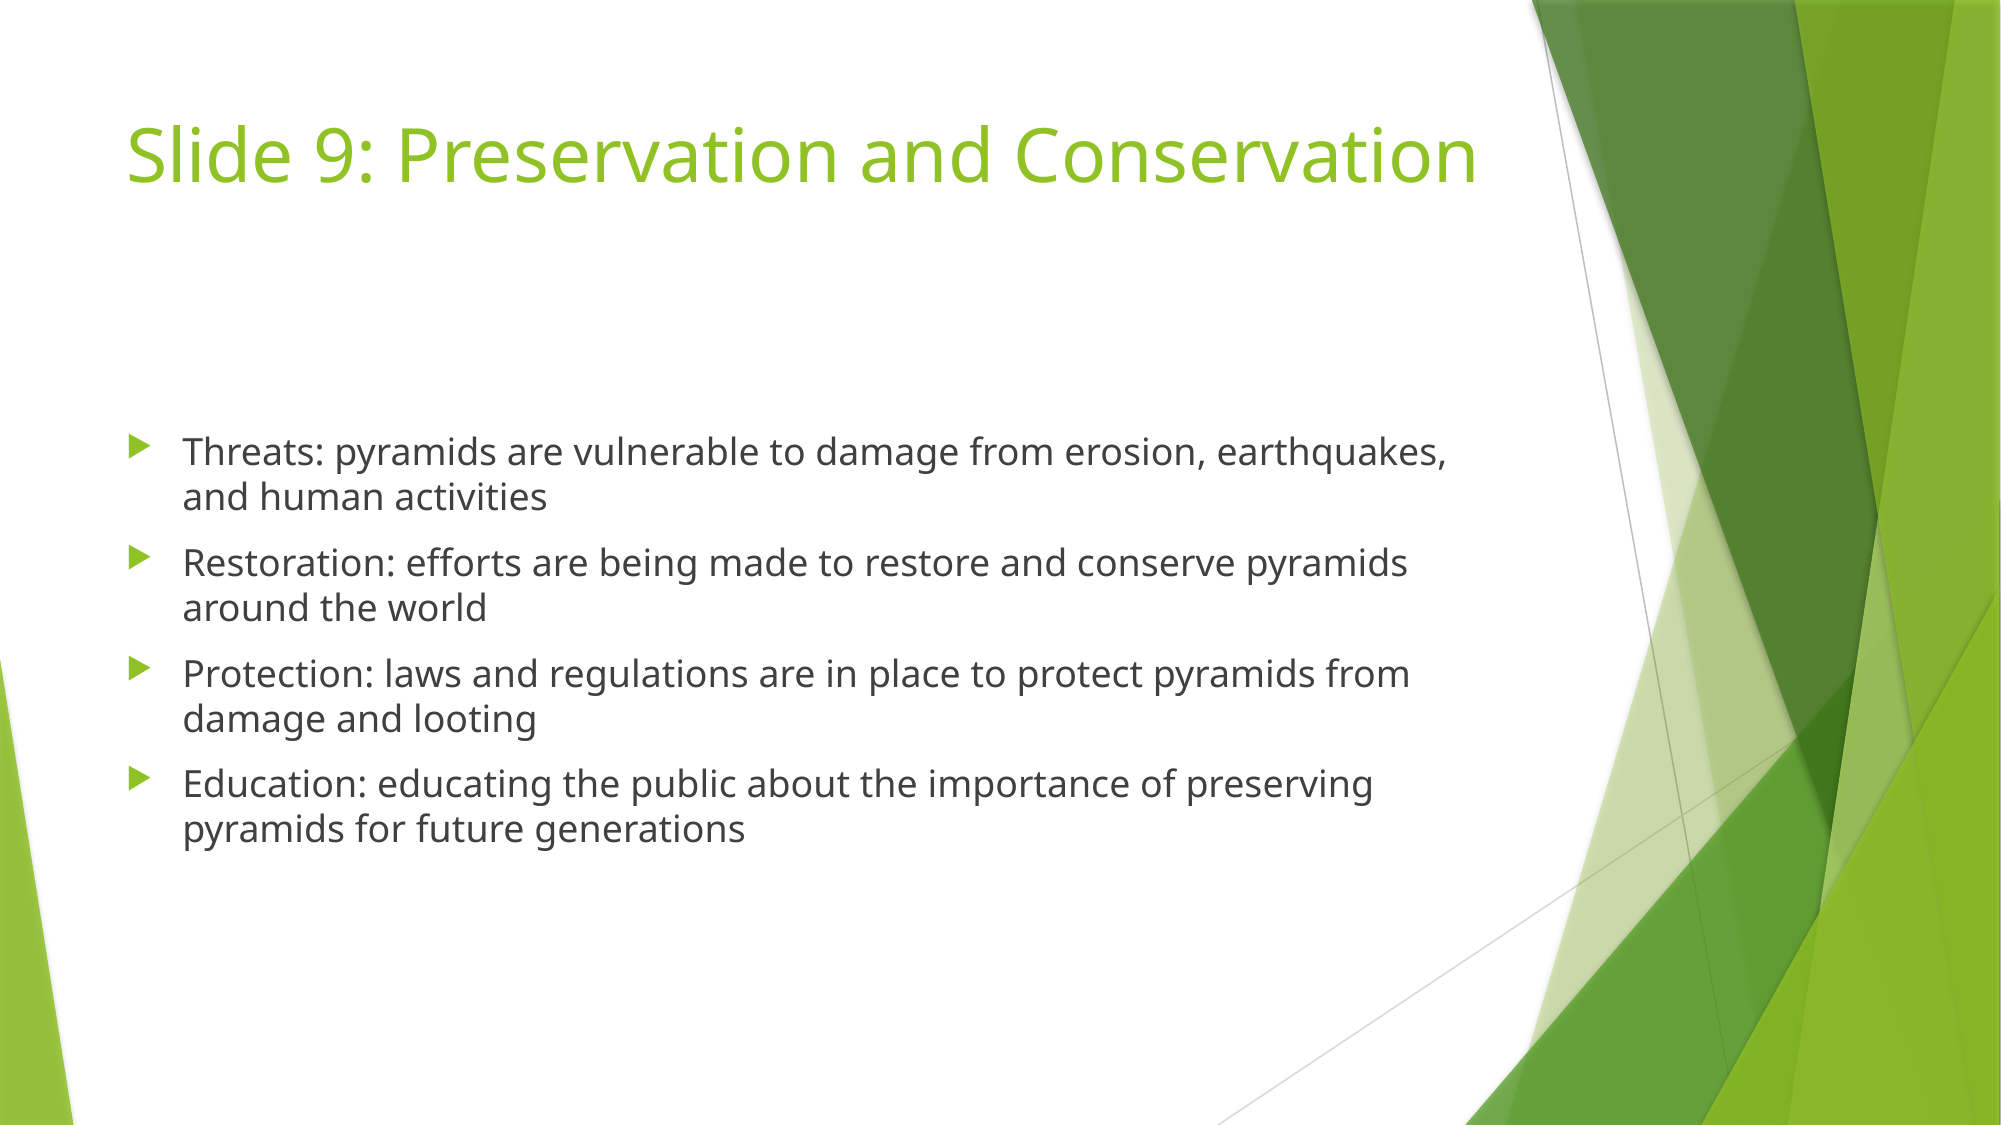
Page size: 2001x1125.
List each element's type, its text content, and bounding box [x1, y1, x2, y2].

title Slide 9: Preservation and Conservation [111, 99, 1522, 317]
list Threats: pyramids are vulnerable to damage from erosion, earthquakes, and human activities Restoration: efforts are being made to restore and conserve pyramids around the world Protection: laws and regulations are in place to protect pyramids from damage and looting Education: educating the public about the importance of preserving pyramids for future generations [111, 354, 1522, 992]
